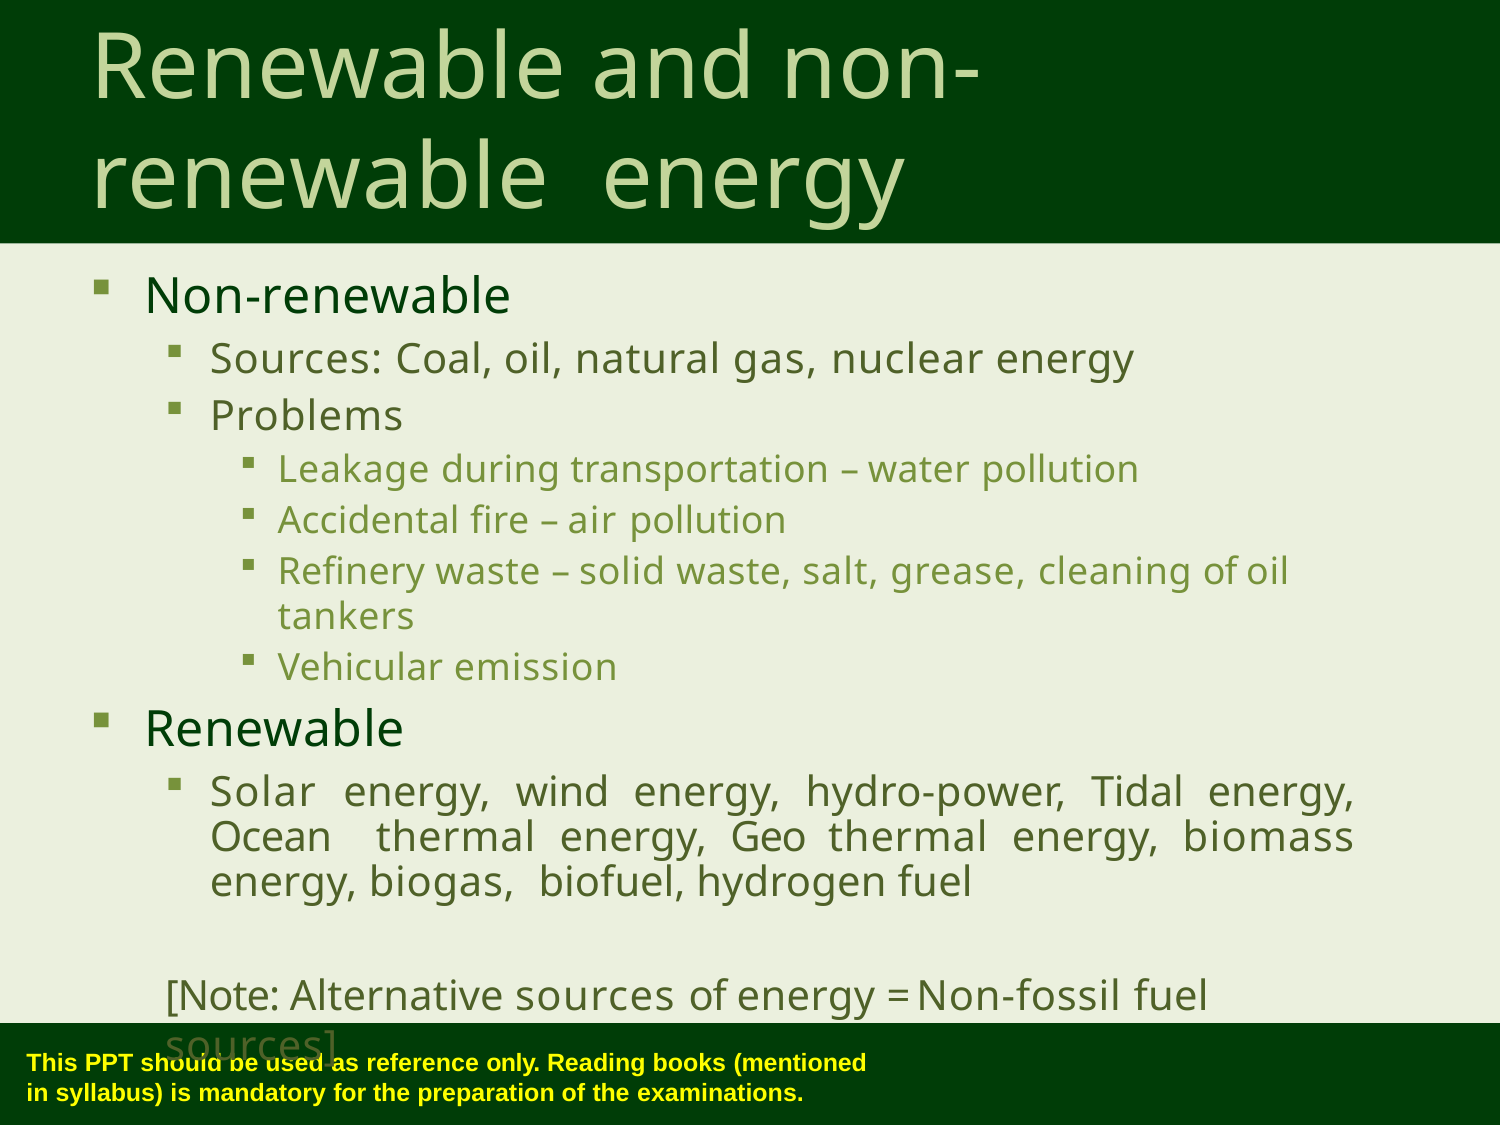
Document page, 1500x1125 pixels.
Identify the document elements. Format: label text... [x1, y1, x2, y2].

title Renewable and non-renewable energy [87, 4, 1378, 227]
text_box Non-renewable Sources: Coal, oil, natural gas, nuclear energy Problems Leakage during transportation – water pollution Accidental fire – air pollution Refinery waste – solid waste, salt, grease, cleaning of oil tankers Vehicular emission Renewable Solar energy, wind energy, hydro-power, Tidal energy, Ocean thermal energy, Geo thermal energy, biomass energy, biogas, biofuel, hydrogen fuel [Note: Alternative sources of energy = Non-fossil fuel sources] [87, 252, 1372, 1069]
footer This PPT should be used as reference only. Reading books (mentioned in syllabus) is mandatory for the preparation of the examinations. [24, 1046, 872, 1125]
